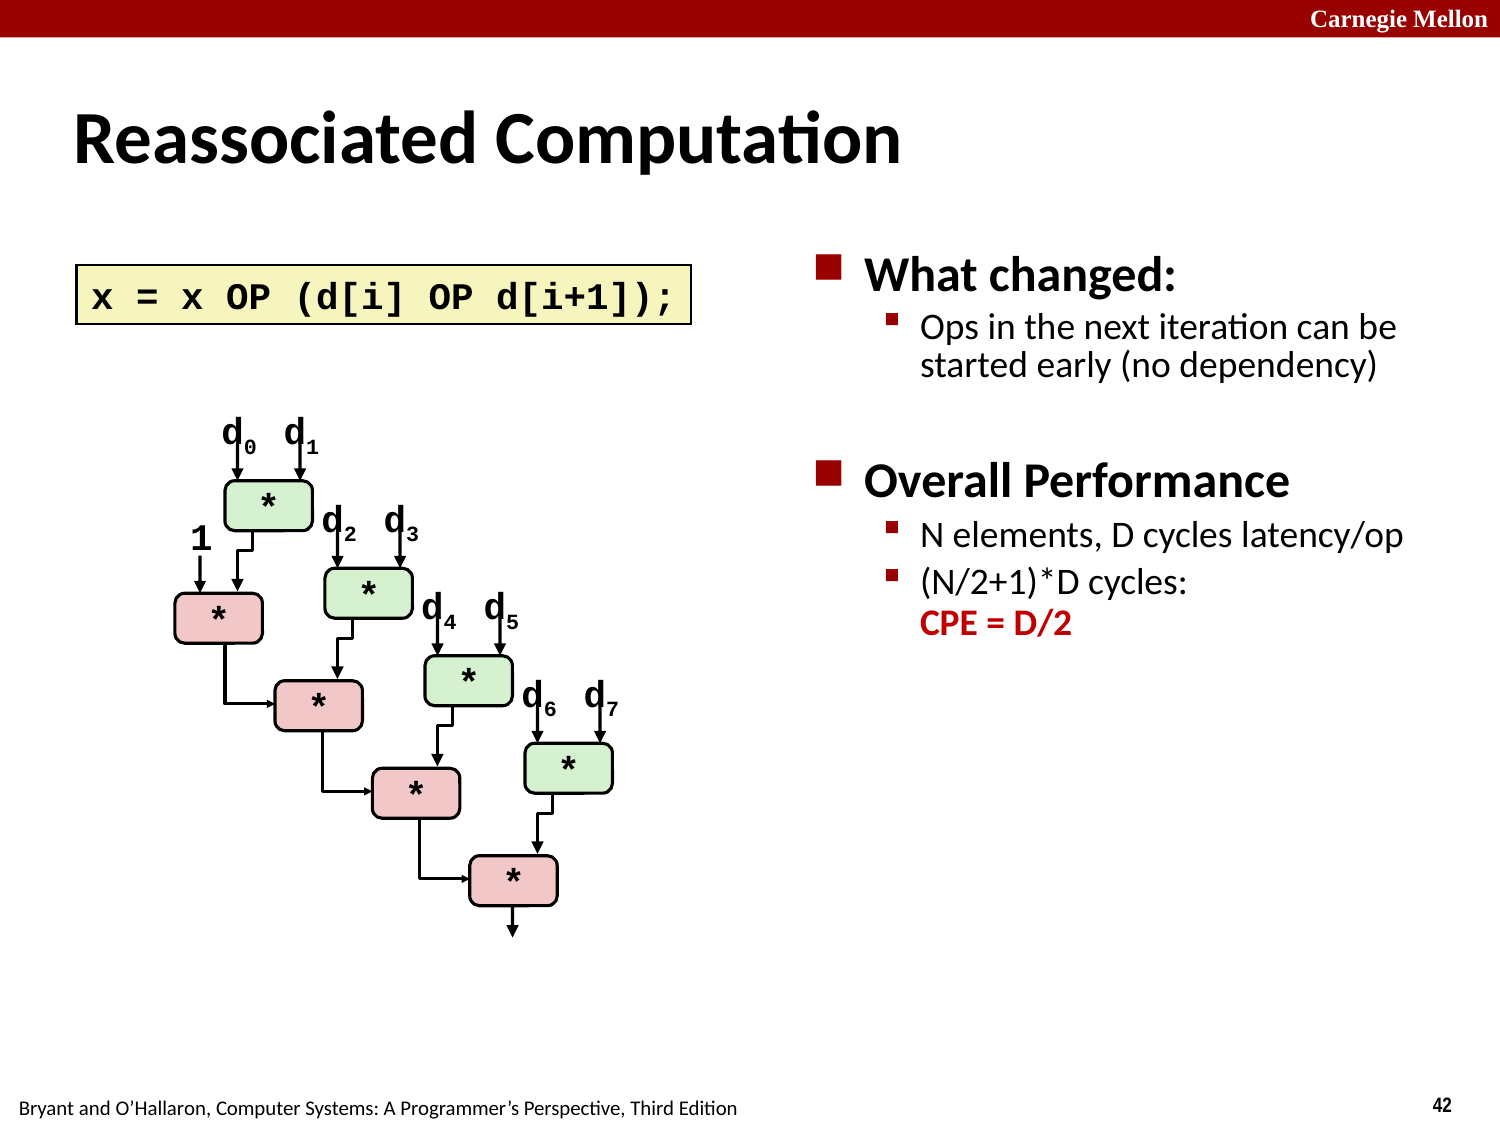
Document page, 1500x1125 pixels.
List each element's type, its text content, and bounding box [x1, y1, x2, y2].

text_box [593, 705, 607, 744]
list What changed: Ops in the next iteration can be started early (no dependency) Overall Performance N elements, D cycles latency/op (N/2+1)*D cycles: CPE = D/2 [801, 242, 1451, 1101]
text_box [493, 618, 507, 656]
text_box [431, 705, 453, 767]
text_box d2 [313, 487, 365, 554]
text_box * [524, 743, 613, 794]
text_box [531, 729, 544, 744]
text_box * [424, 655, 513, 706]
text_box d6 [513, 662, 565, 729]
text_box [231, 466, 244, 481]
text_box [331, 618, 353, 679]
text_box 1 [182, 505, 221, 566]
text_box [231, 530, 253, 592]
text_box d7 [575, 662, 628, 729]
text_box [419, 818, 470, 883]
text_box [193, 566, 207, 594]
text_box [431, 641, 444, 656]
text_box * [469, 855, 558, 906]
text_box * [224, 480, 313, 531]
text_box d1 [275, 399, 328, 466]
text_box [293, 443, 307, 481]
text_box d3 [375, 487, 428, 554]
text_box d5 [474, 574, 528, 641]
text_box [331, 554, 344, 569]
text_box x = x OP (d[i] OP d[i+1]); [76, 264, 692, 325]
text_box * [174, 593, 263, 644]
title Reassociated Computation [58, 71, 1305, 197]
text_box [393, 530, 407, 569]
text_box [225, 643, 276, 709]
text_box [531, 793, 553, 854]
text_box * [274, 680, 363, 731]
text_box d4 [413, 574, 465, 641]
text_box * [372, 768, 460, 819]
text_box [322, 730, 373, 796]
text_box * [324, 568, 413, 619]
text_box [506, 906, 519, 938]
text_box d0 [213, 399, 265, 466]
